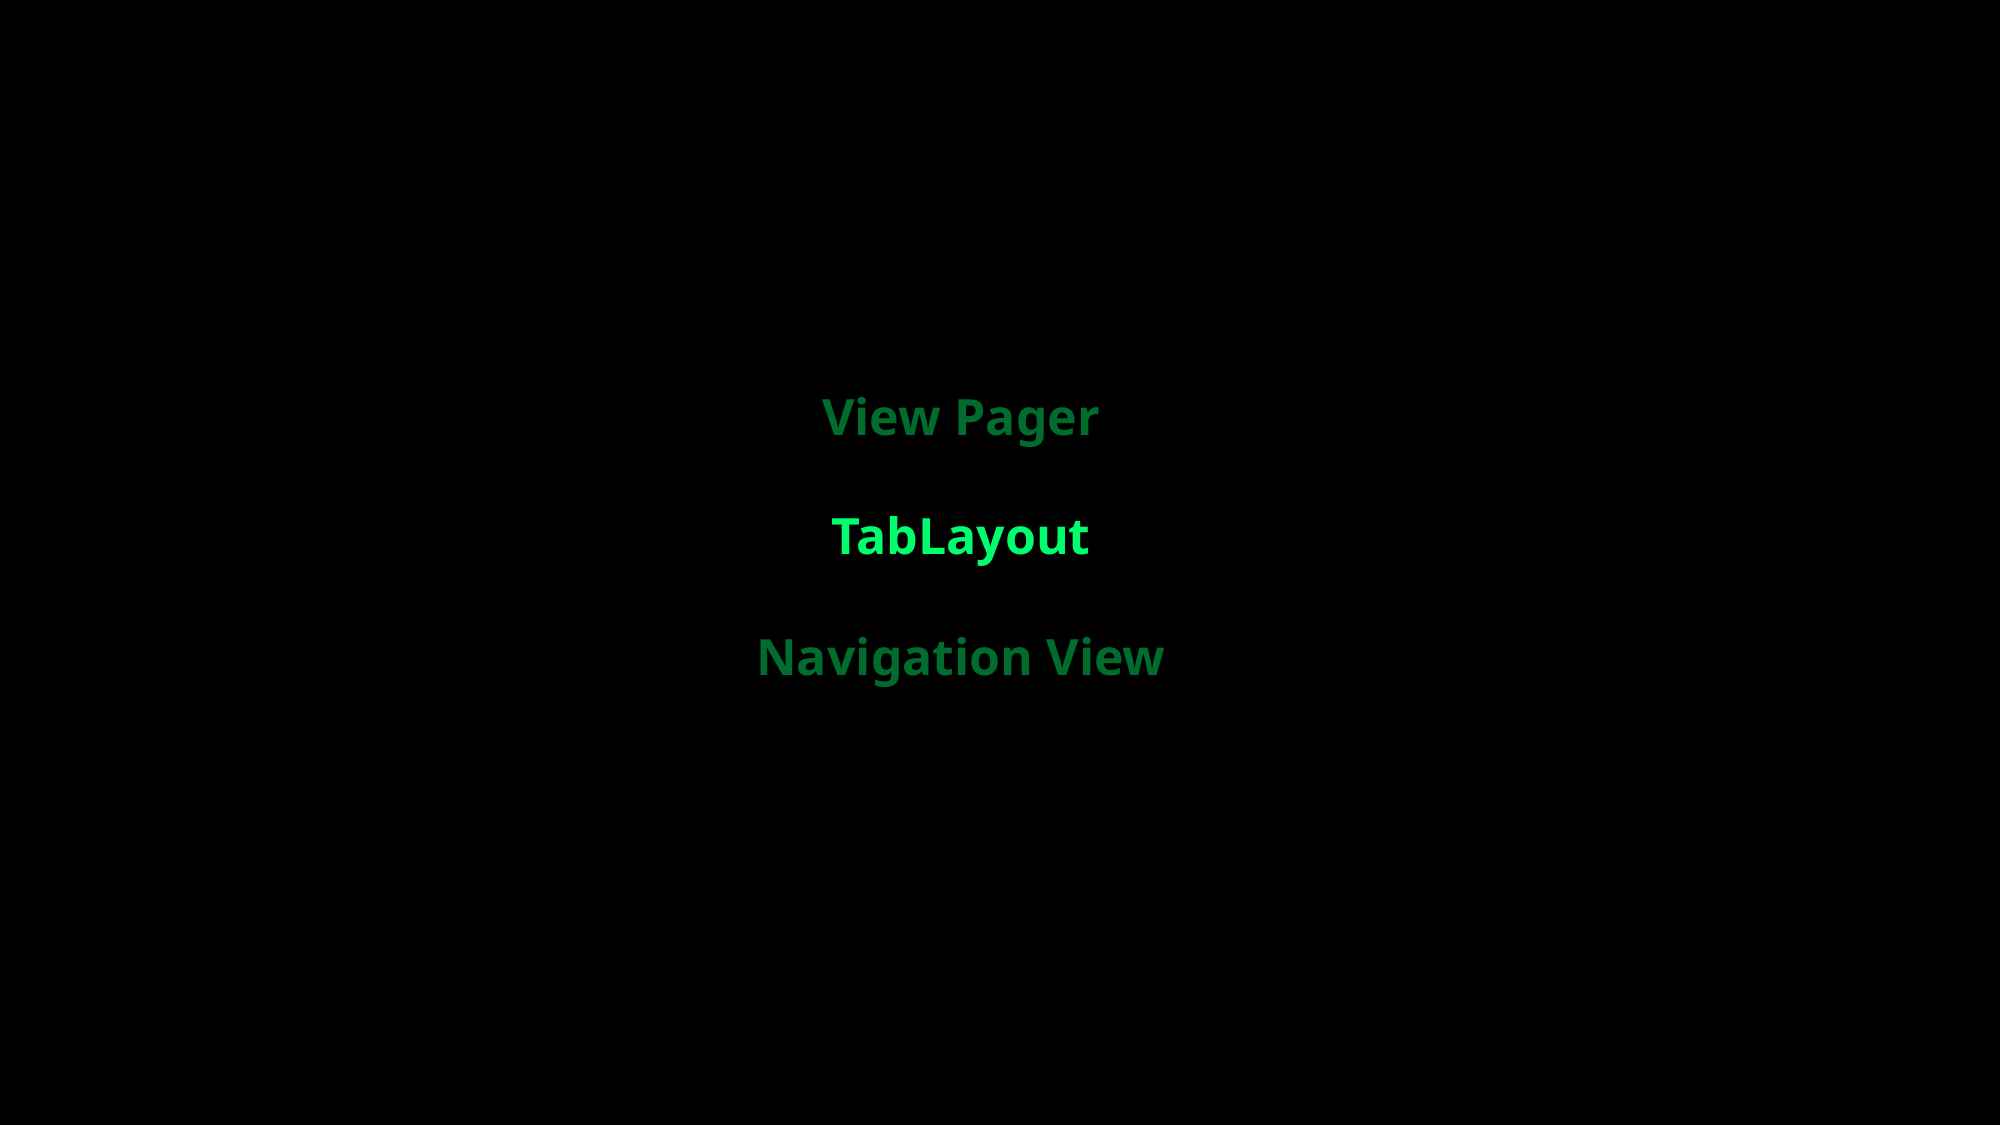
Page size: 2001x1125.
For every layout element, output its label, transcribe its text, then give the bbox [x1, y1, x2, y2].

text_box View Pager TabLayout Navigation View [741, 377, 1181, 693]
